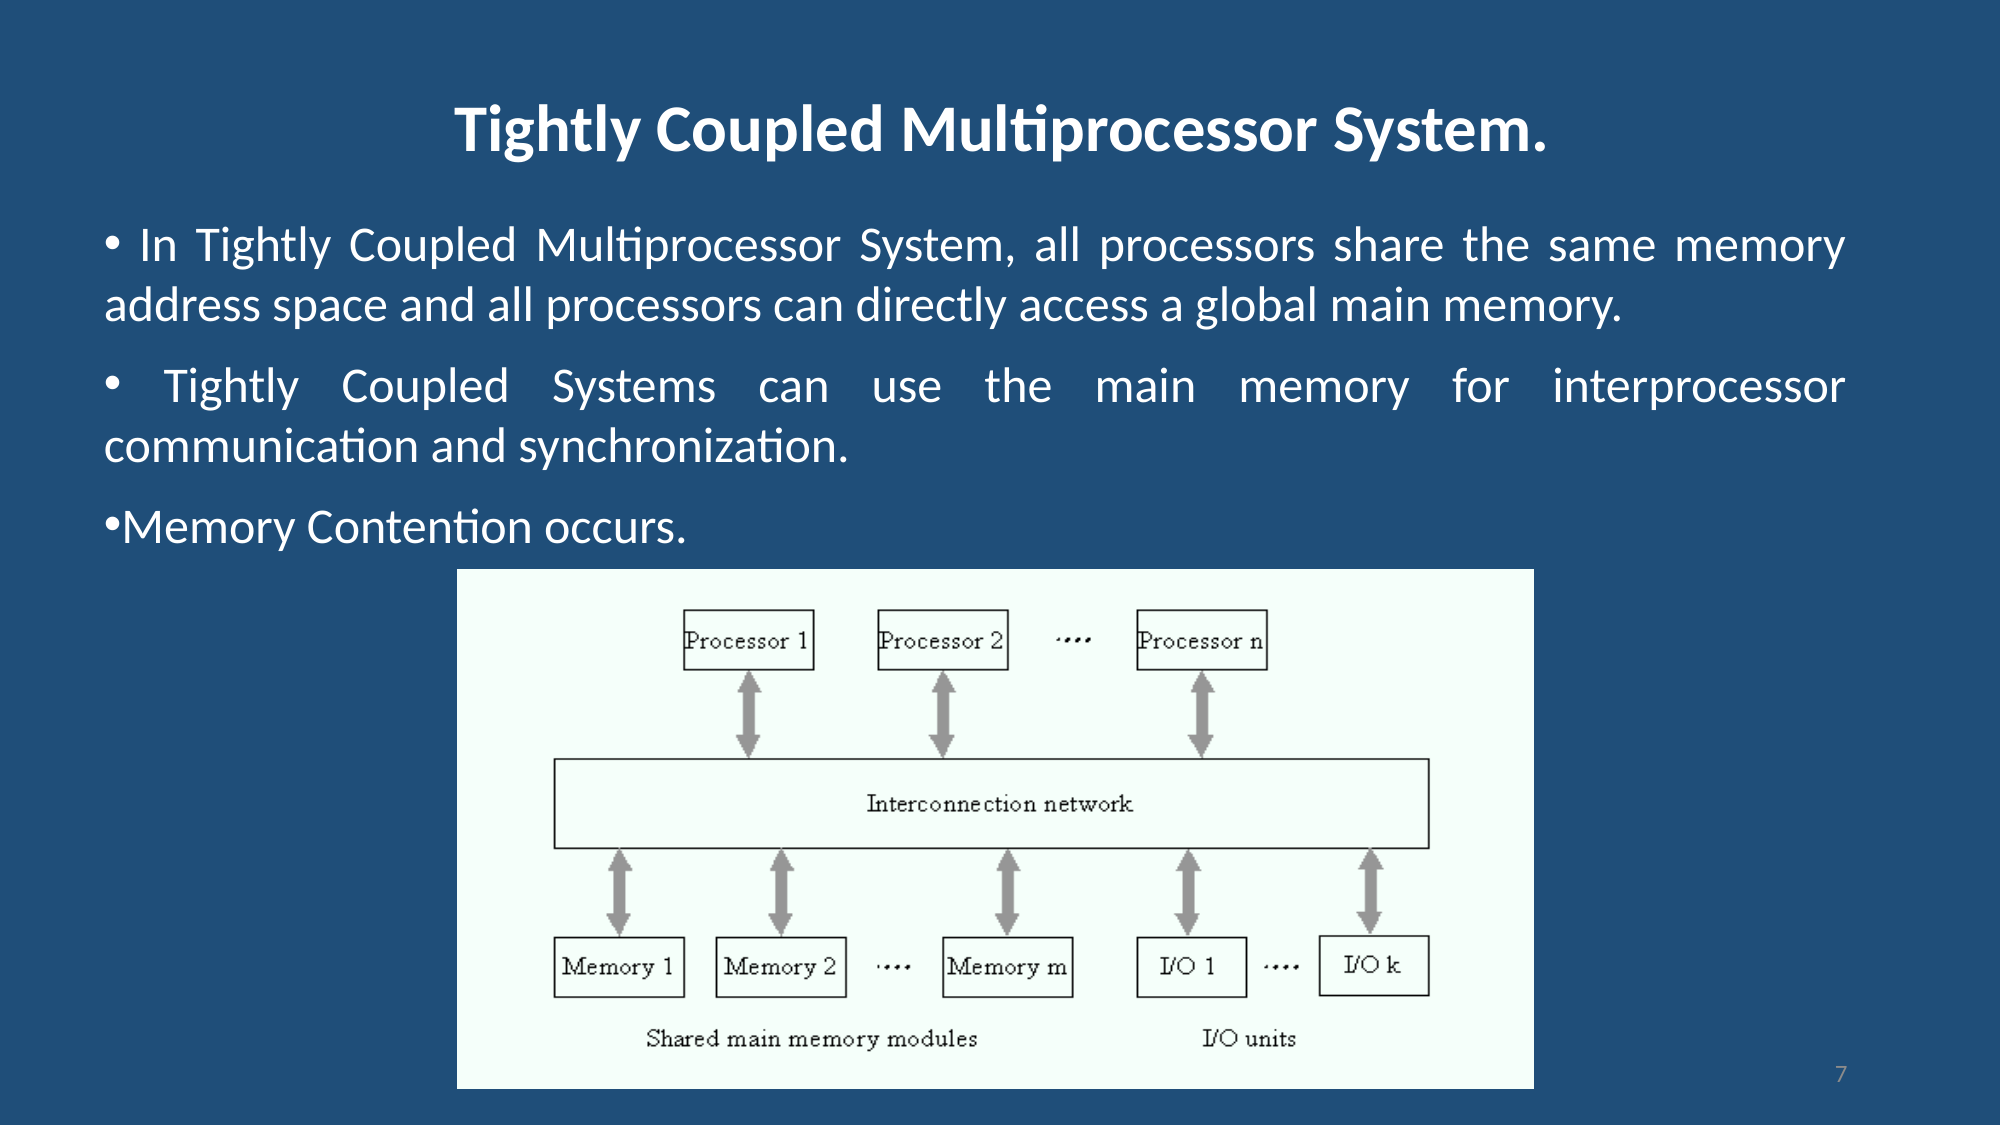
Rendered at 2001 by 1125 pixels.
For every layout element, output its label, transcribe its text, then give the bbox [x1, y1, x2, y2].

slide_number 7 [1412, 1042, 1863, 1103]
picture [457, 569, 1534, 1089]
title Tightly Coupled Multiprocessor System. [139, 96, 1865, 163]
list In Tightly Coupled Multiprocessor System, all processors share the same memory address space and all processors can directly access a global main memory. Tightly Coupled Systems can use the main memory for interprocessor communication and synchronization. Memory Contention occurs. [88, 204, 1863, 1002]
